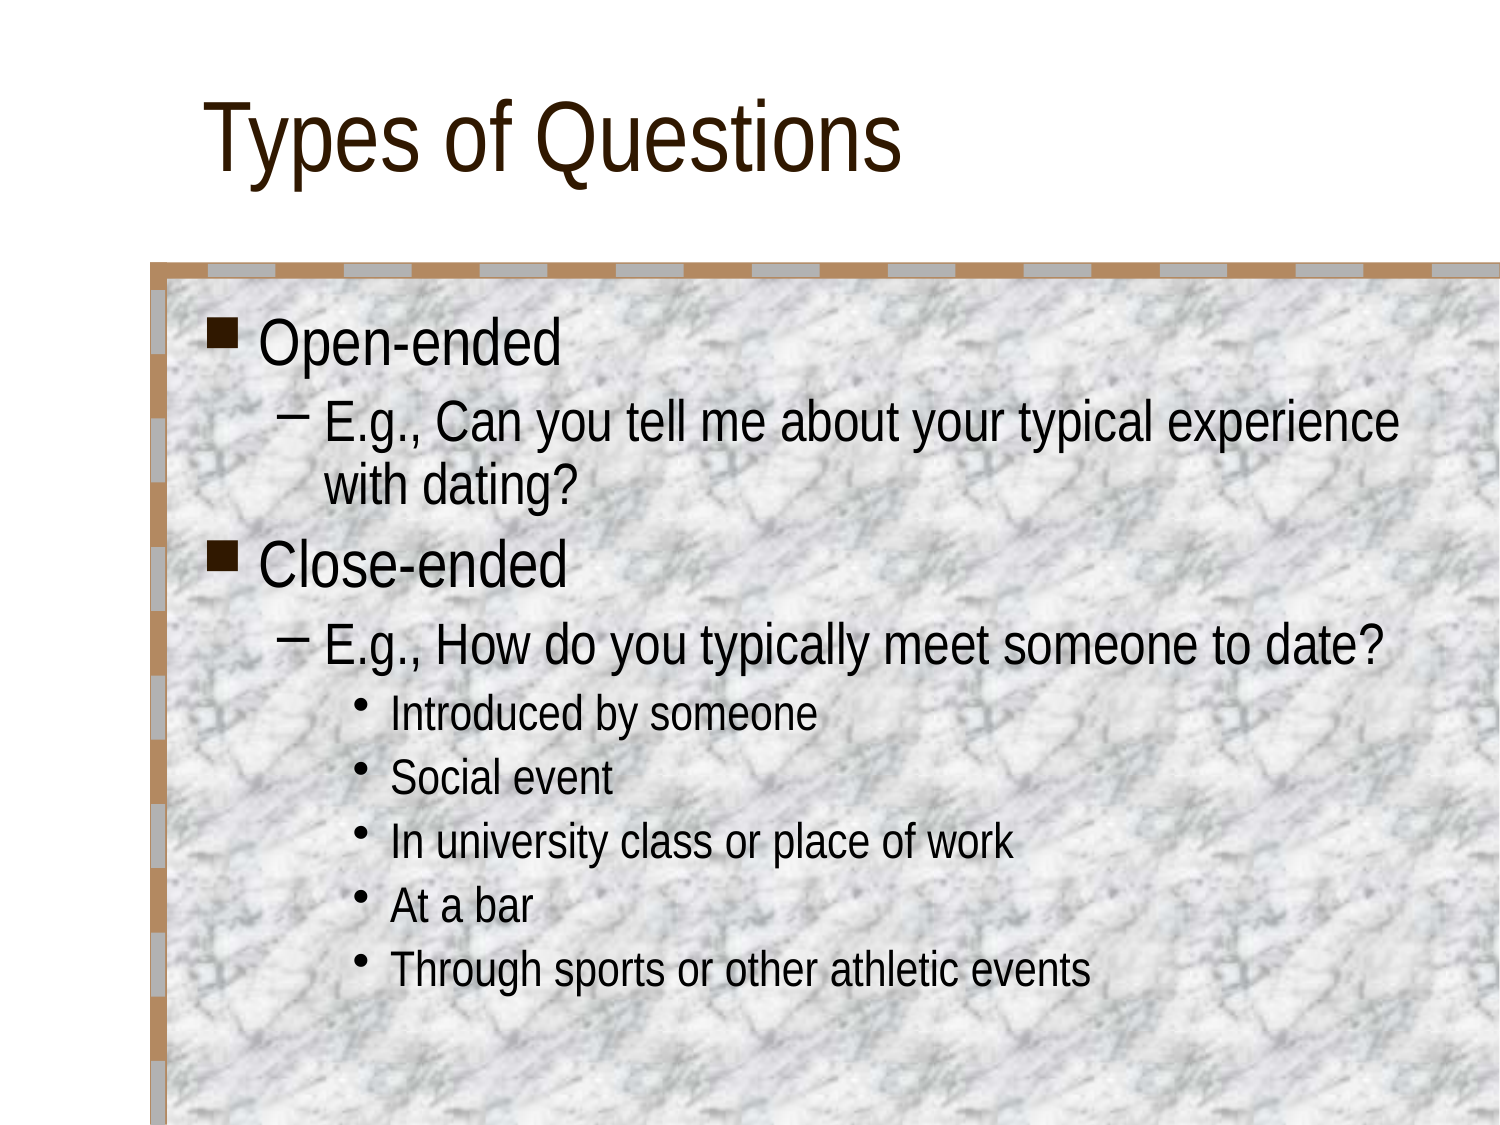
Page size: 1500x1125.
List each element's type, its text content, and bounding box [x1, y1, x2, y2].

picture [167, 279, 1500, 1125]
list Open-ended E.g., Can you tell me about your typical experience with dating? Close-ended E.g., How do you typically meet someone to date? Introduced by someone Social event In university class or place of work At a bar Through sports or other athletic events [187, 299, 1438, 1063]
title Types of Questions [187, 37, 1376, 226]
